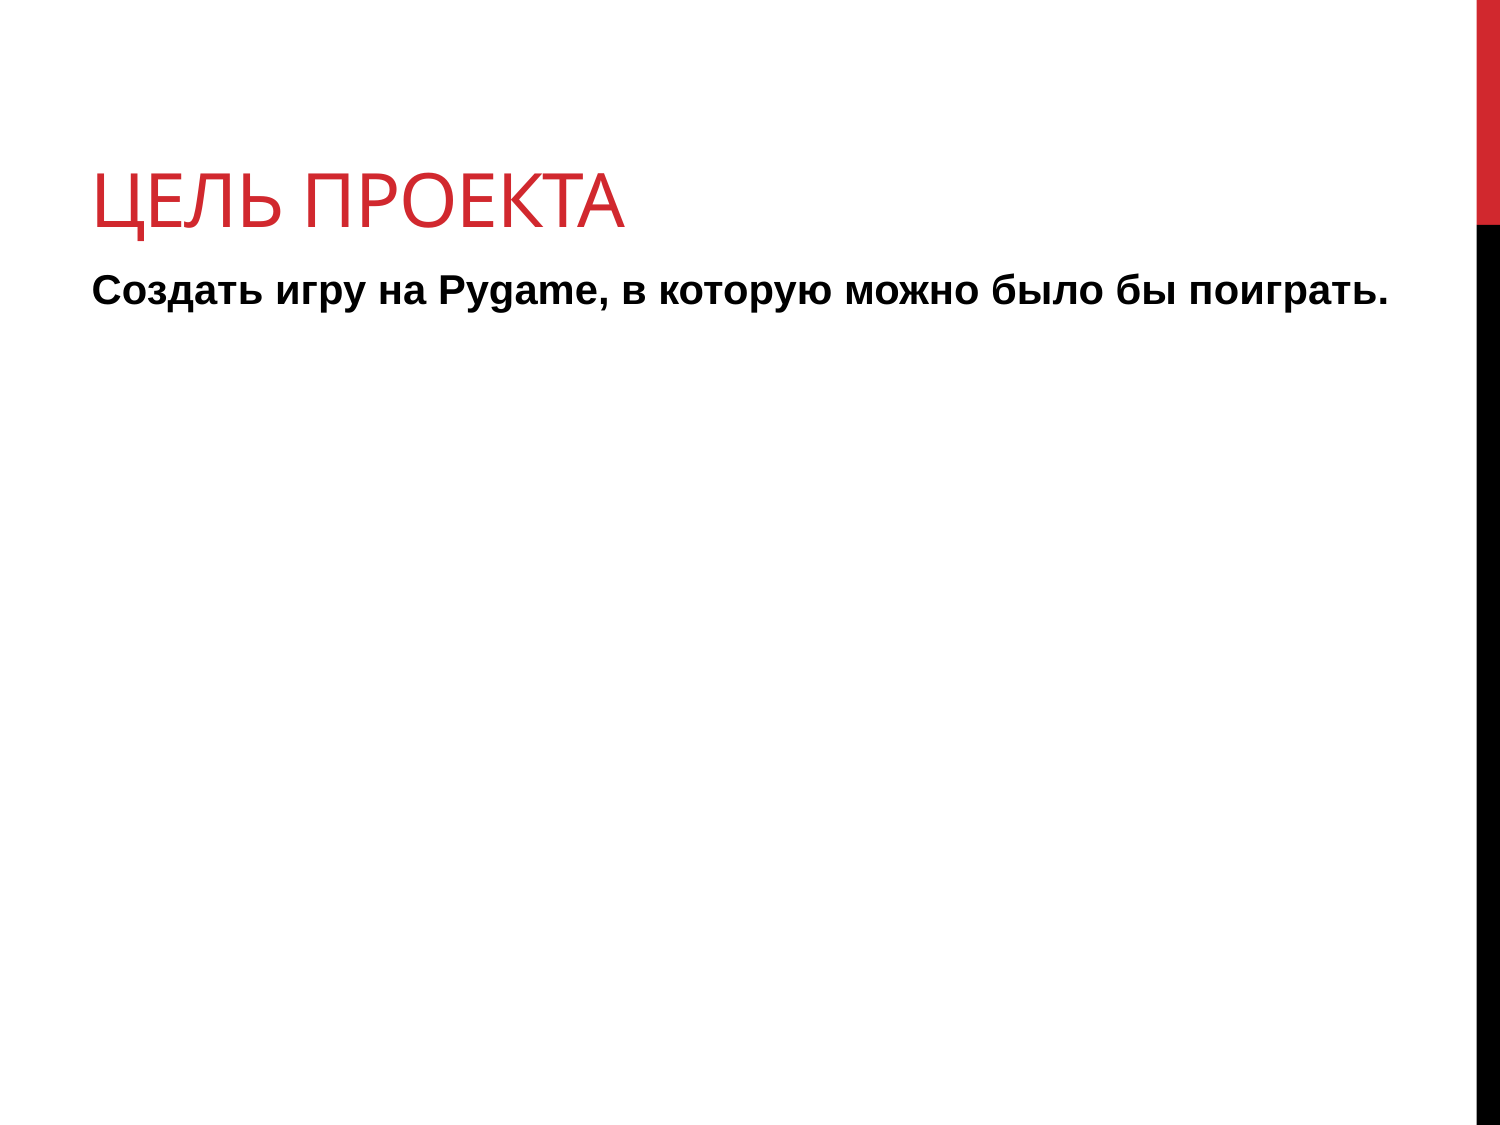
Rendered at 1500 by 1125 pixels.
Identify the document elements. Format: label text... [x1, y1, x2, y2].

title Цель проекта [75, 25, 1025, 250]
list Создать игру на Pygame, в которую можно было бы поиграть. [76, 255, 1425, 386]
